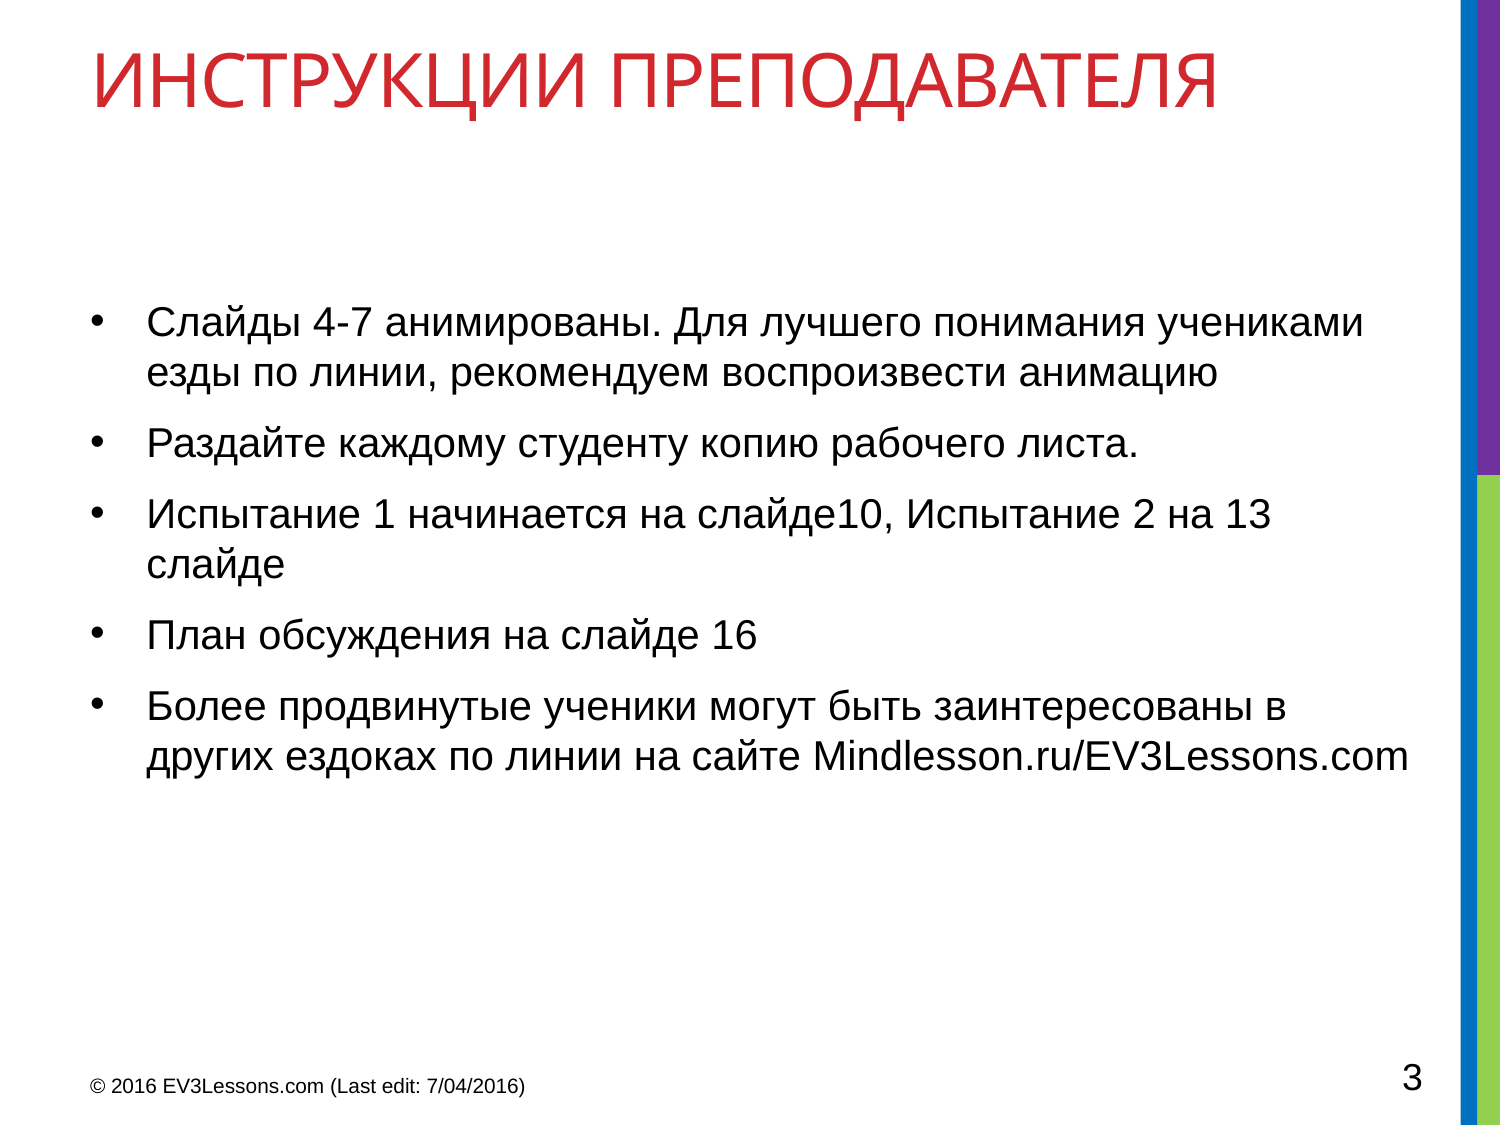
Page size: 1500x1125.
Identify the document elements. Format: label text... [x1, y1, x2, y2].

slide_number 3 [1387, 1045, 1491, 1106]
footer © 2016 EV3Lessons.com (Last edit: 7/04/2016) [75, 1065, 638, 1112]
title Инструкции преподавателя [75, 25, 1428, 250]
list Слайды 4-7 анимированы. Для лучшего понимания учениками езды по линии, рекомендуем воспроизвести анимацию Раздайте каждому студенту копию рабочего листа. Испытание 1 начинается на слайде10, Испытание 2 на 13 слайде План обсуждения на слайде 16 Более продвинутые ученики могут быть заинтересованы в других ездоках по линии на сайте Mindlesson.ru/EV3Lessons.com [75, 287, 1428, 1005]
